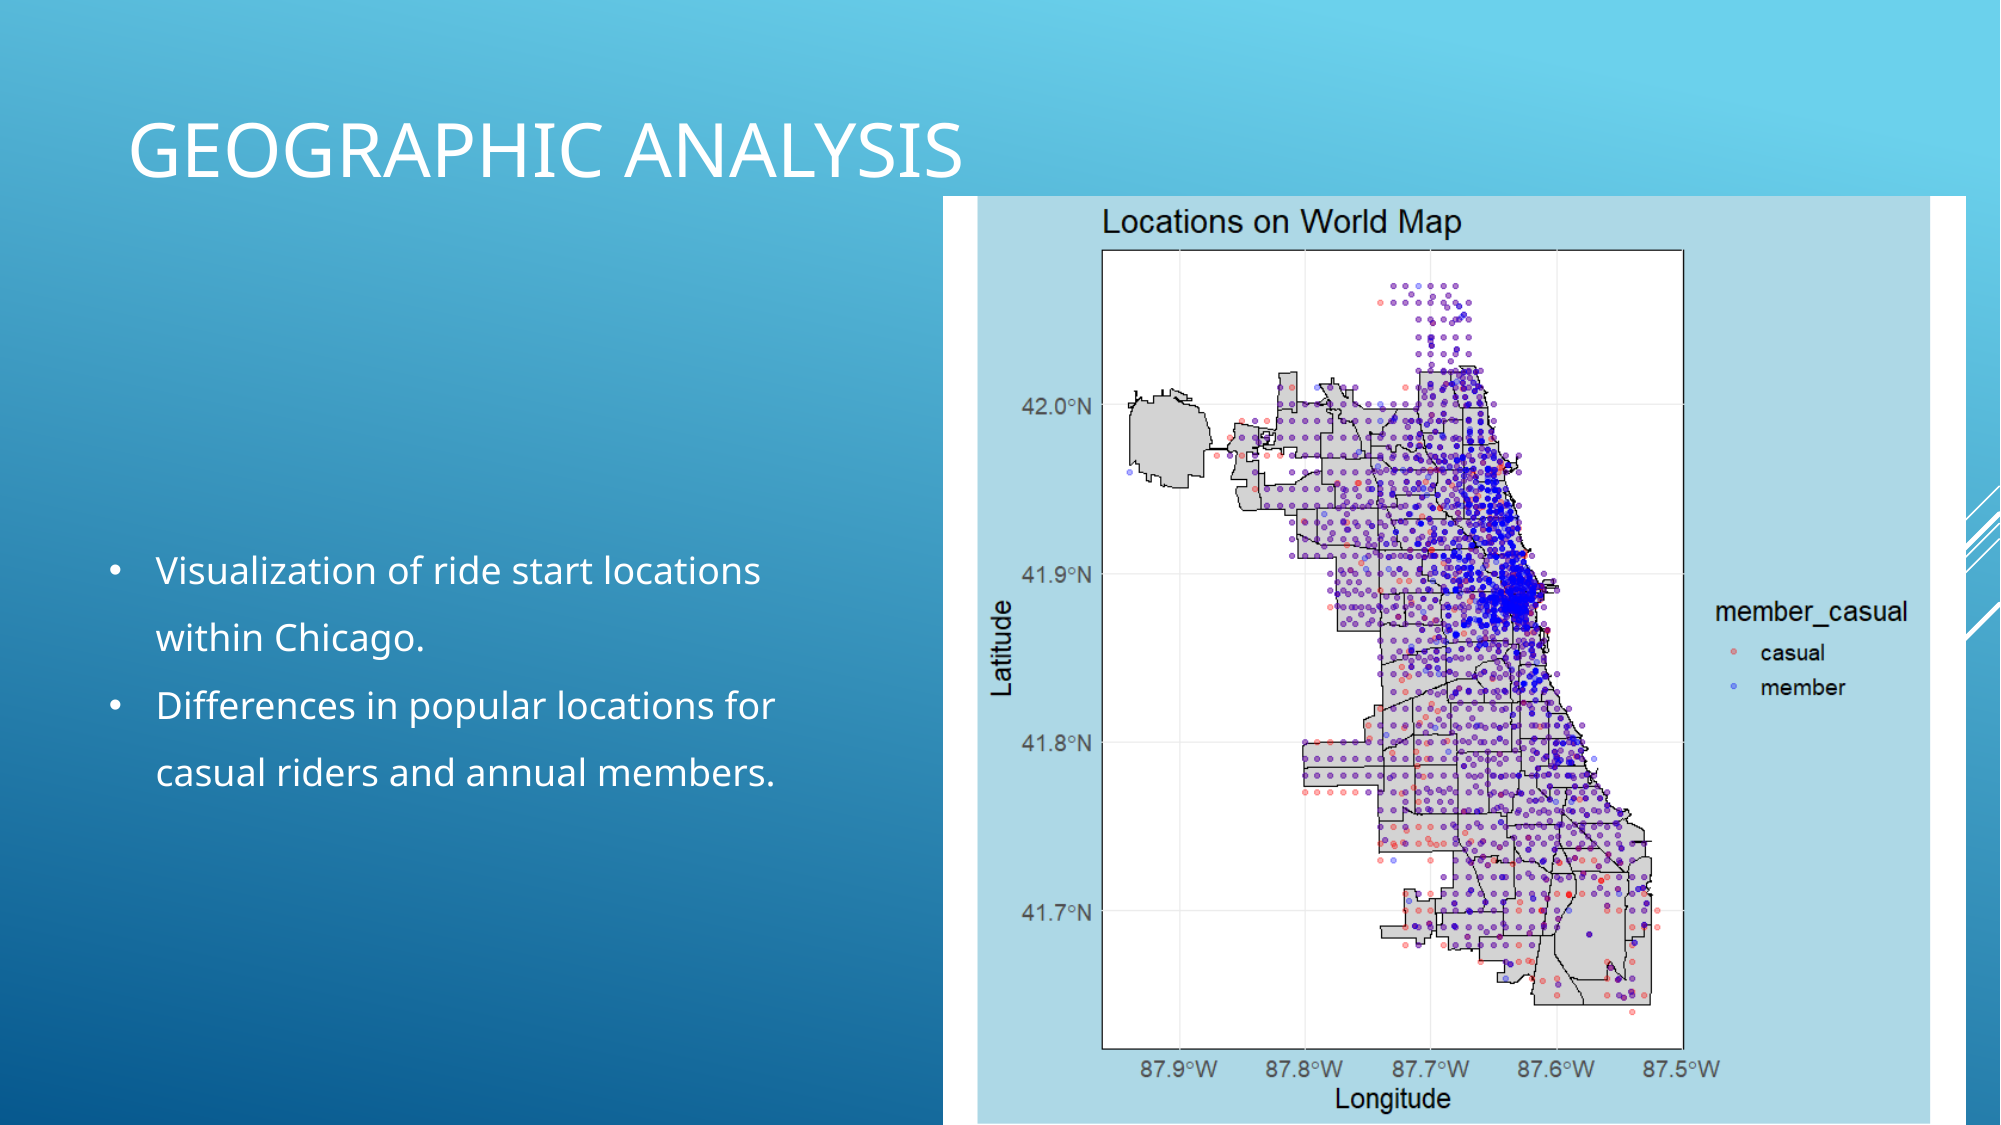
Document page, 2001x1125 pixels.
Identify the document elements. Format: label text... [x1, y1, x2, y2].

text_box Visualization of ride start locations within Chicago. Differences in popular locations for casual riders and annual members. [94, 516, 886, 802]
title Geographic Analysis [112, 24, 1513, 272]
picture [943, 196, 1967, 1125]
